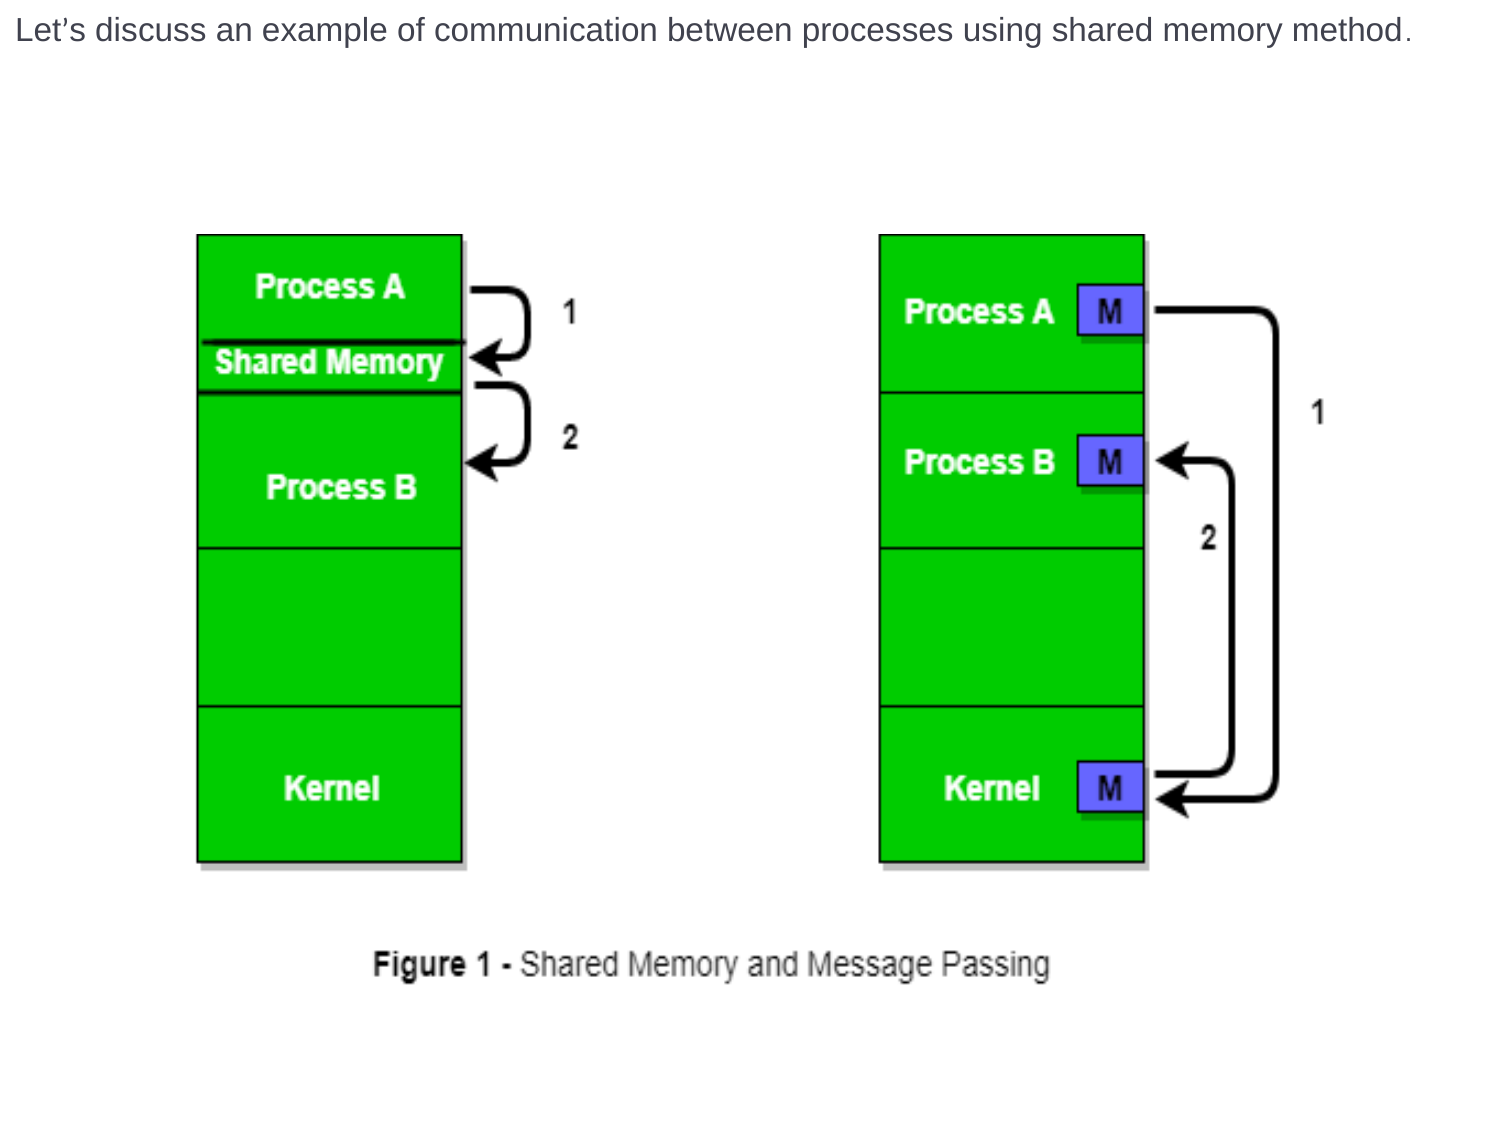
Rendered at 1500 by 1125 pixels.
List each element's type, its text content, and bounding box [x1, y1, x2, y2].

text_box Let’s discuss an example of communication between processes using shared memory method. [0, 0, 1500, 56]
picture [163, 234, 1348, 997]
